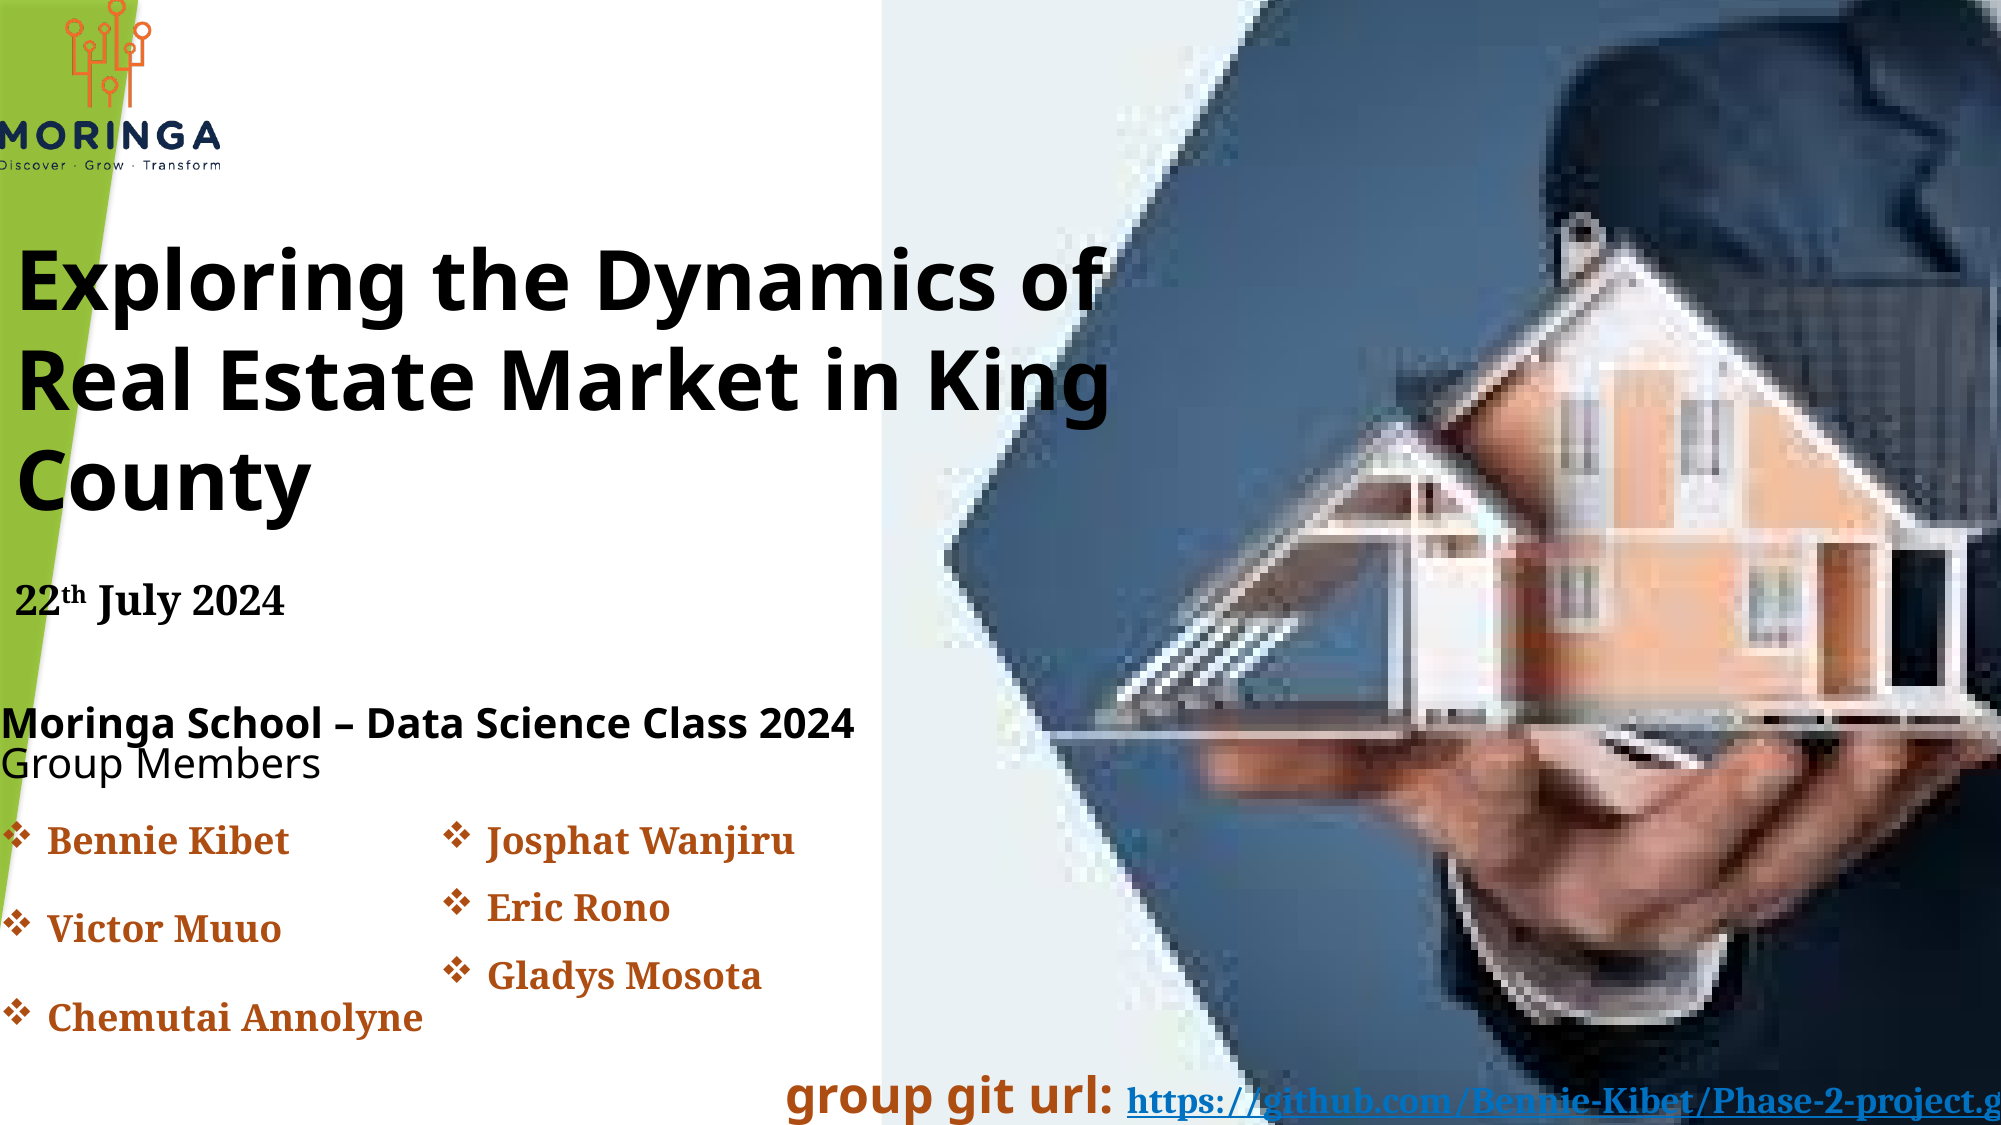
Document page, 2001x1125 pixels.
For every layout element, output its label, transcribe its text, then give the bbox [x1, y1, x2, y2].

text_box Bennie Kibet Victor Muuo Chemutai Annolyne Josphat Wanjiru Eric Rono Gladys Mosota [0, 787, 876, 1096]
title Exploring the Dynamics of Real Estate Market in King County [0, 122, 876, 535]
text_box 22th July 2024 [0, 566, 393, 632]
text_box Moringa School – Data Science Class 2024 [0, 689, 876, 755]
text_box group git url: https://github.com/Bennie-Kibet/Phase-2-project.git [489, 1056, 876, 1125]
picture [0, 0, 244, 248]
picture [881, 0, 2001, 1125]
text_box Group Members [0, 729, 778, 787]
